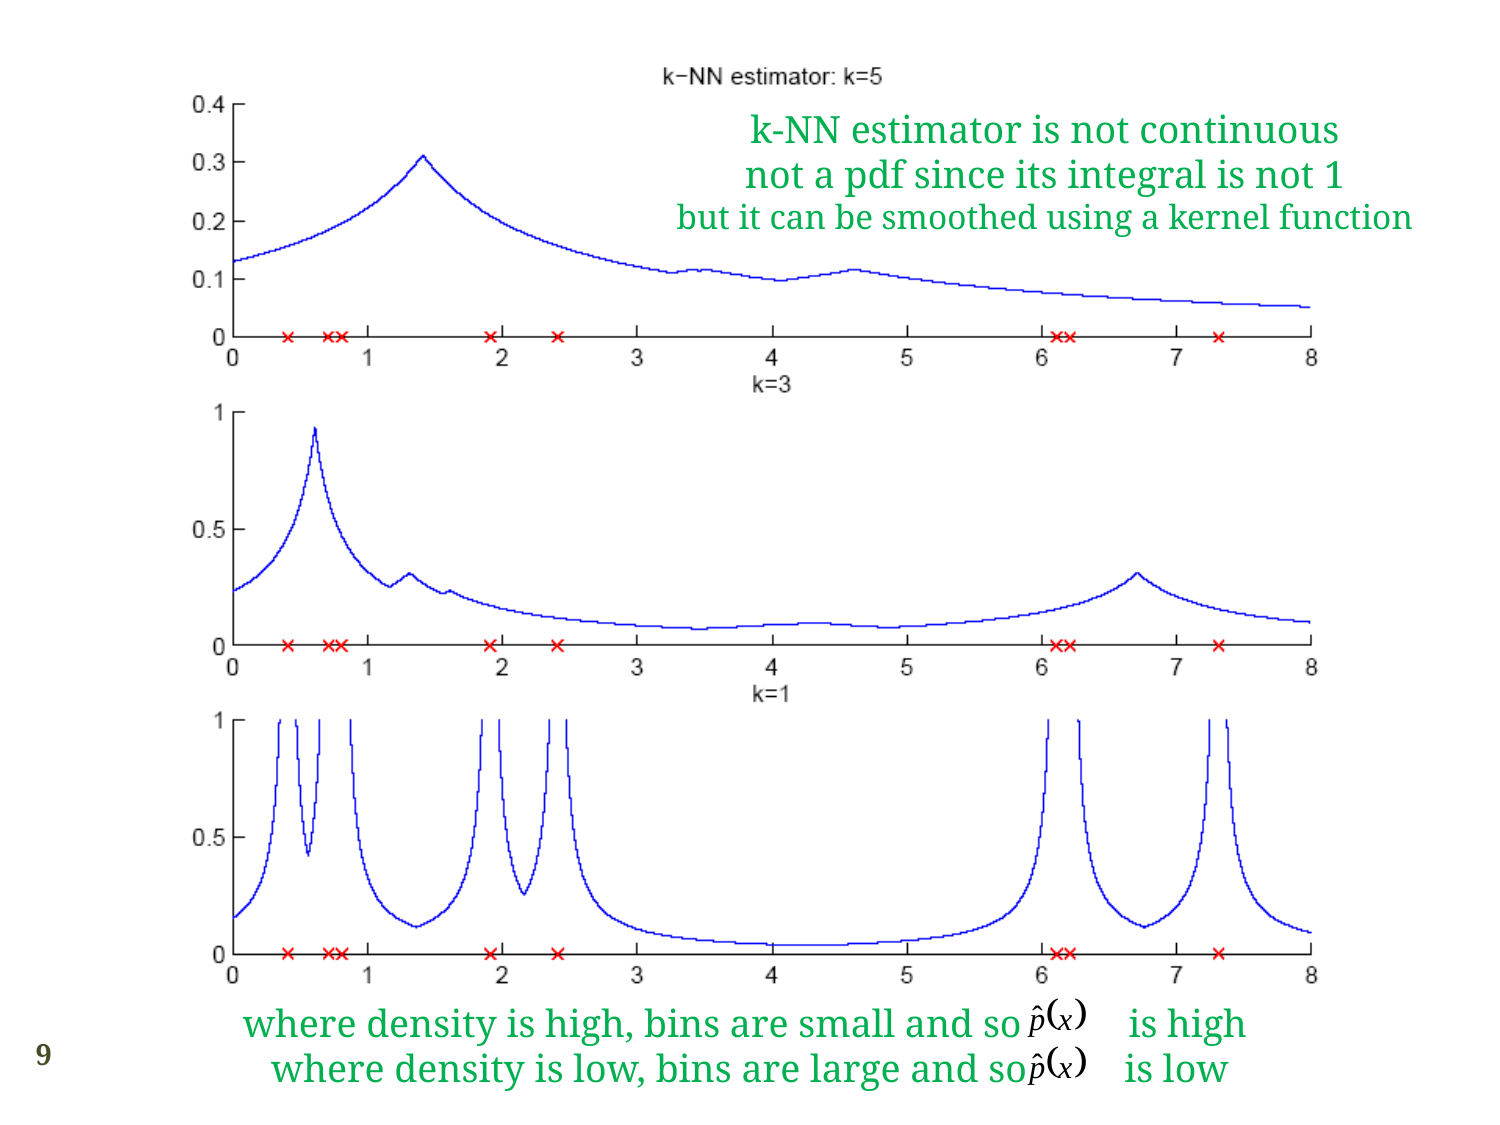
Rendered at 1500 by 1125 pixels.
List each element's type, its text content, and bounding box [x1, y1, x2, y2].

text_box where density is high, bins are small and so is high where density is low, bins are large and so is low [1089, 992, 1371, 1098]
text_box k-NN estimator is not continuous not a pdf since its integral is not 1 but it can be smoothed using a kernel function [1328, 98, 1447, 244]
picture [178, 66, 1323, 994]
picture [1020, 997, 1088, 1044]
picture [1020, 1045, 1088, 1092]
text_box <number> [0, 1025, 88, 1088]
text_box where density is high, bins are small and so is high where density is low, bins are large and so is low [130, 992, 1018, 1098]
